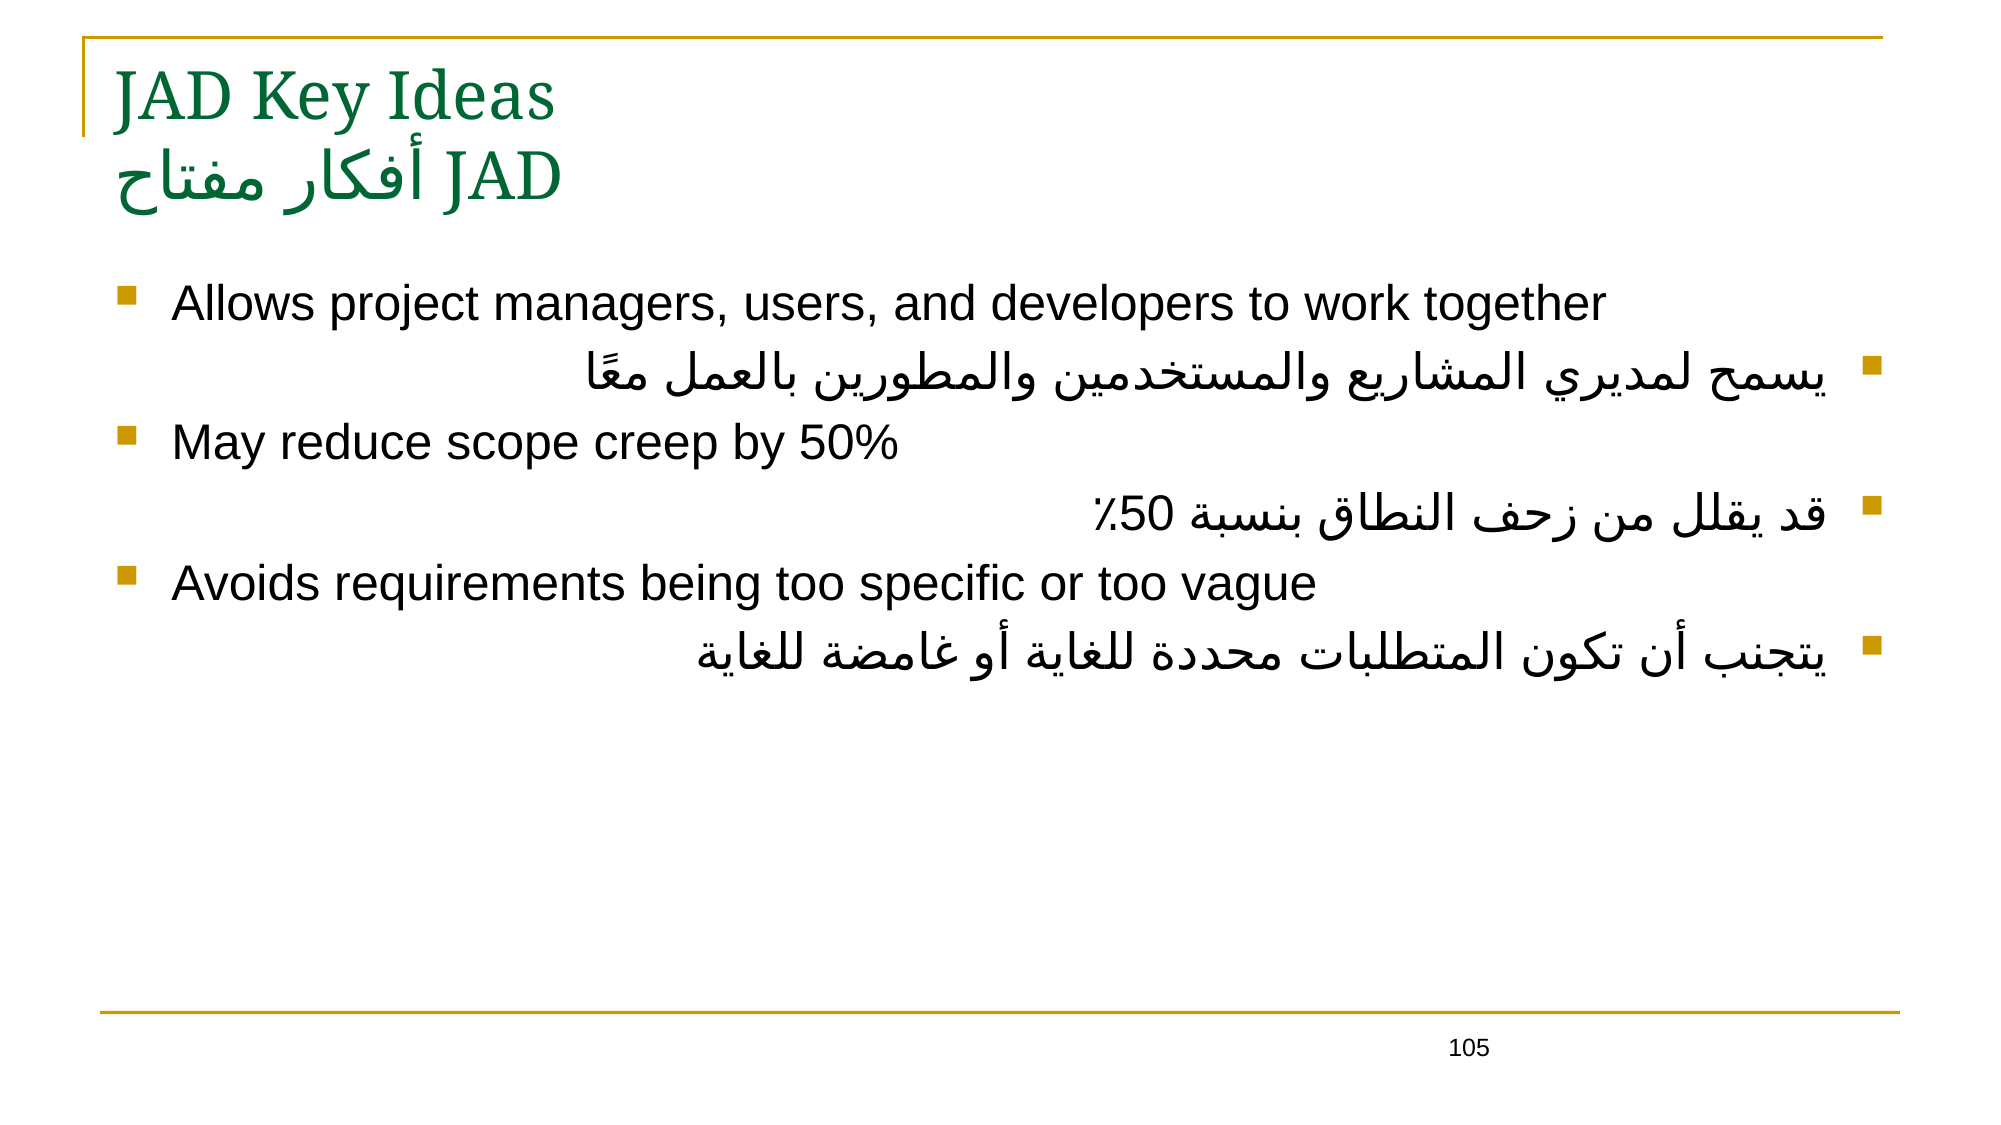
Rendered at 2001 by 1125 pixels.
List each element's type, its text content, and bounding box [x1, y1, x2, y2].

slide_number 105 [1433, 1024, 1900, 1100]
title JAD Key Ideas أفكار مفتاح JAD [99, 45, 1900, 233]
list Allows project managers, users, and developers to work together يسمح لمديري المشاريع والمستخدمين والمطورين بالعمل معًا May reduce scope creep by 50% قد يقلل من زحف النطاق بنسبة 50٪ Avoids requirements being too specific or too vague يتجنب أن تكون المتطلبات محددة للغاية أو غامضة للغاية [99, 262, 1900, 1006]
